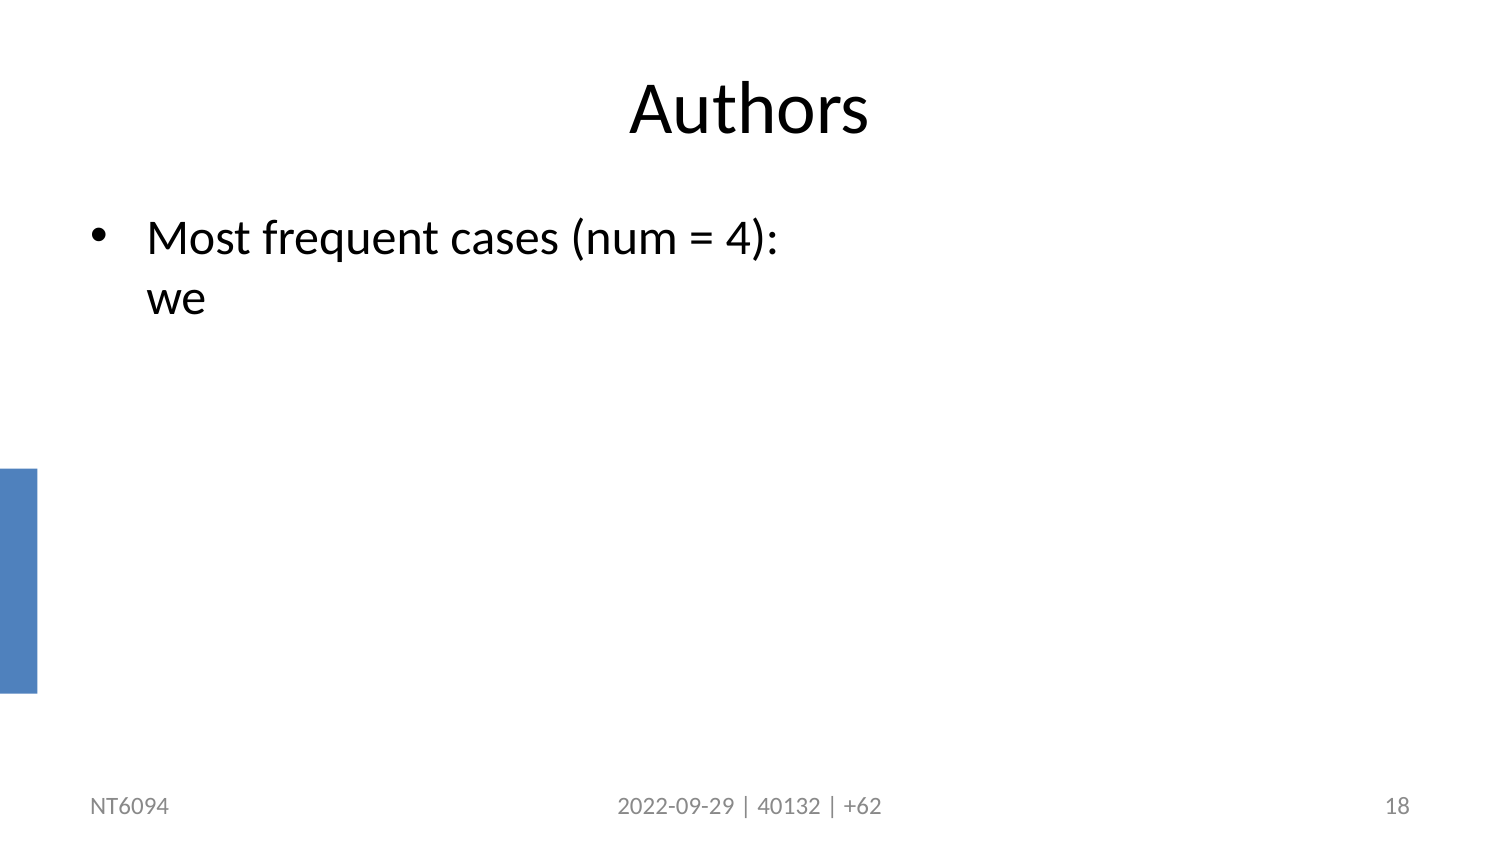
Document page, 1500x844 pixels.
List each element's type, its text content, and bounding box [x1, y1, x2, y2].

slide_number NT6094 [75, 782, 463, 827]
slide_number 18 [1074, 782, 1425, 827]
title Authors [74, 33, 1426, 175]
list Most frequent cases (num = 4): we [74, 196, 1426, 754]
footer 2022-09-29 | 40132 | +62 [512, 782, 988, 827]
